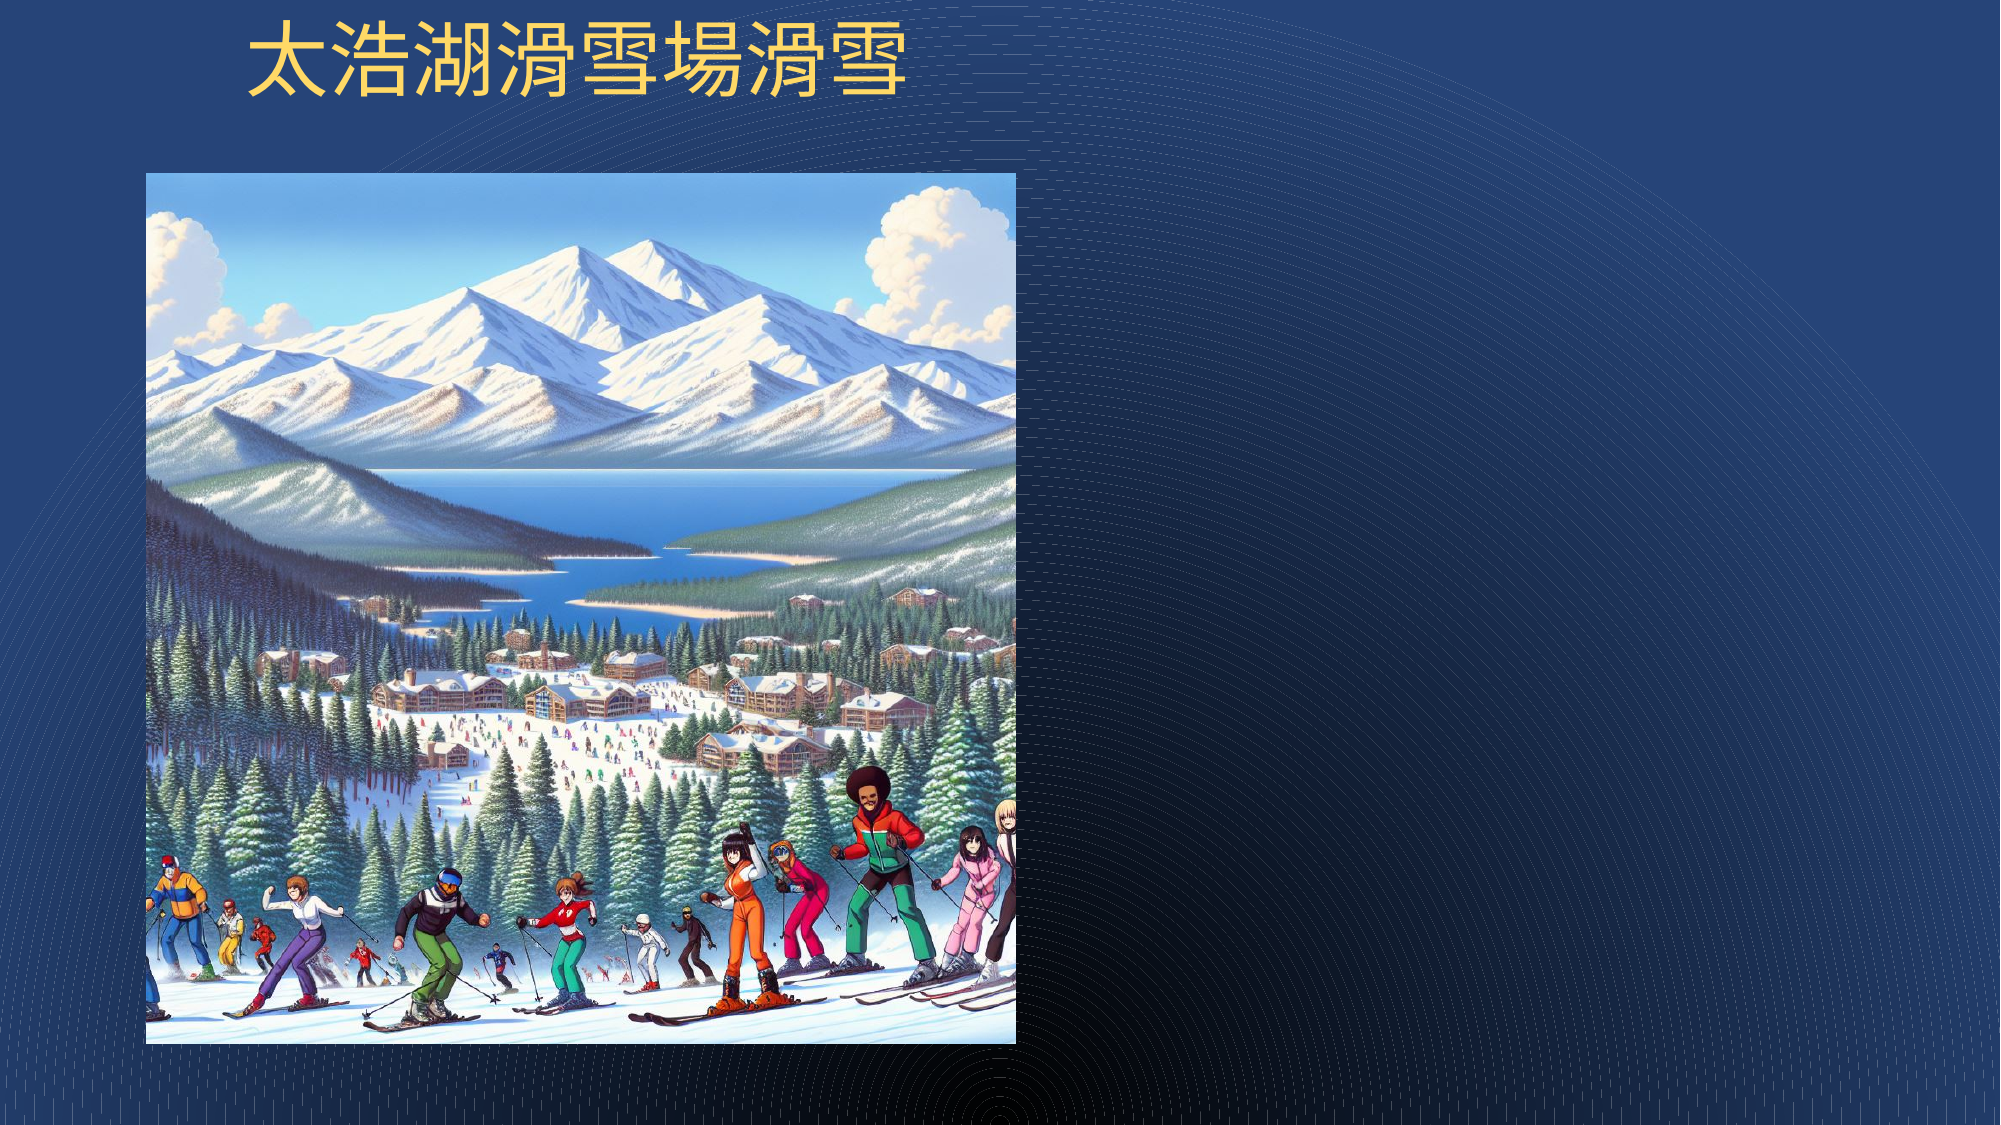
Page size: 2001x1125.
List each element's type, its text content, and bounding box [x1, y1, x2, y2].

picture [146, 173, 1016, 1044]
text_box 太浩湖滑雪場滑雪 [230, 0, 1590, 115]
